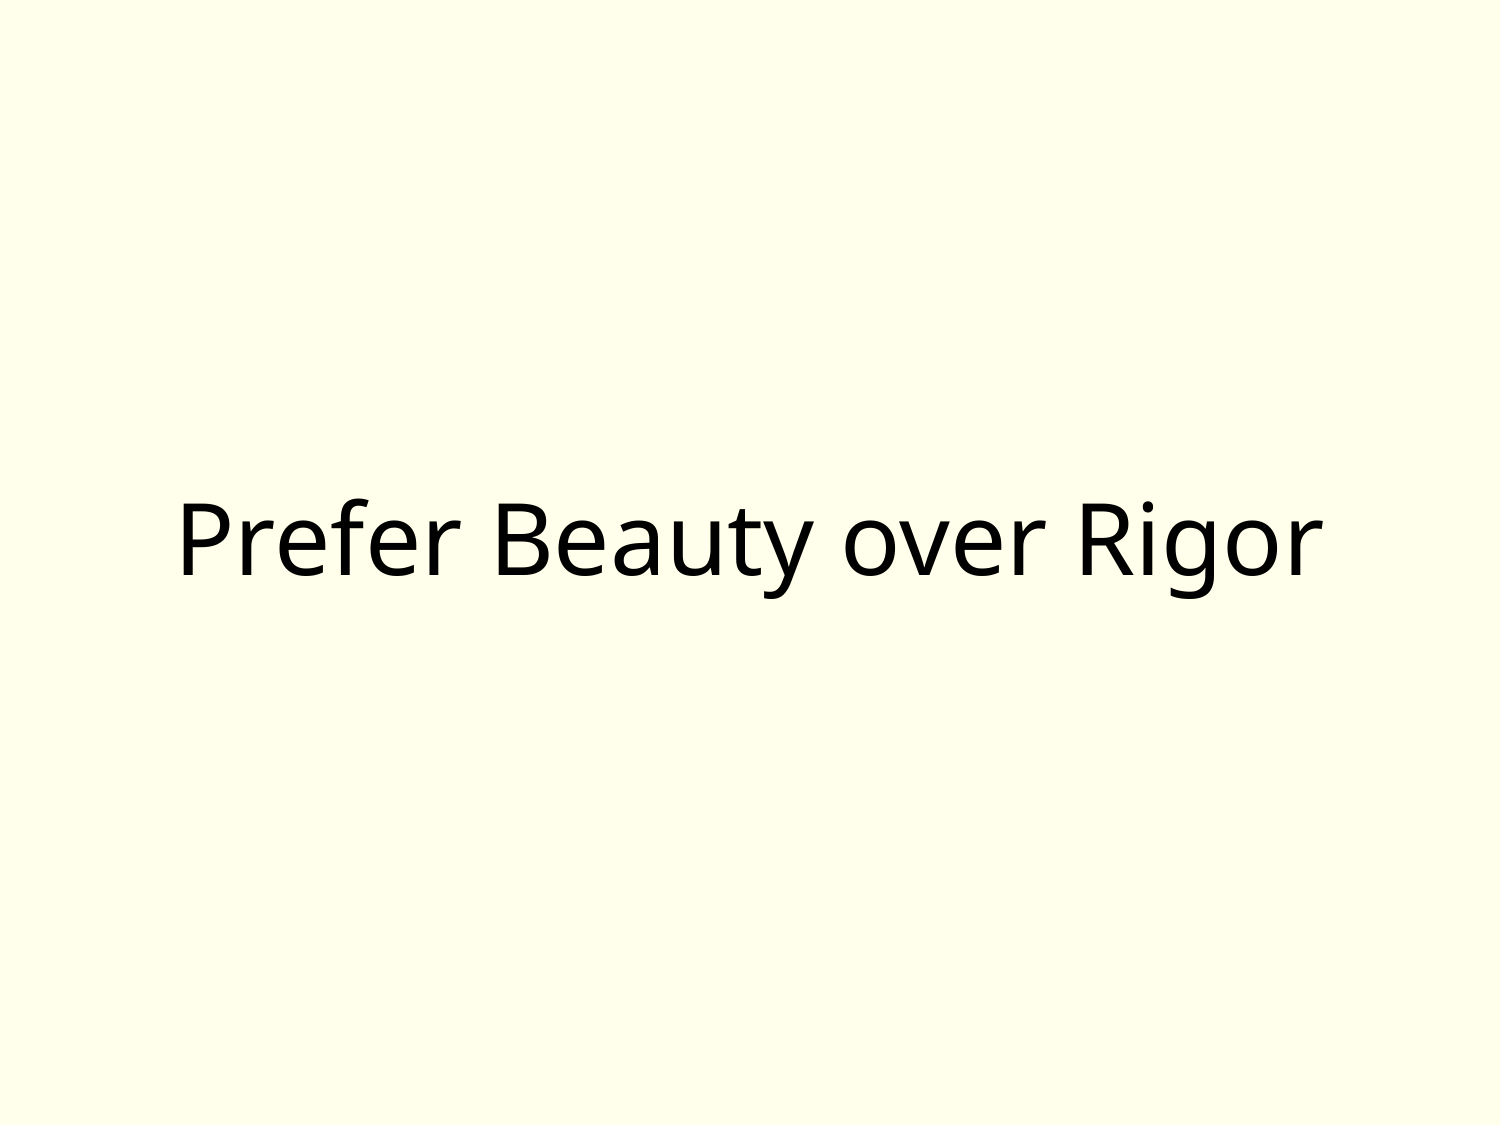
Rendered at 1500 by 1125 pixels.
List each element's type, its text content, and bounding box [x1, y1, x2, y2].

title Prefer Beauty over Rigor [103, 59, 1397, 1028]
